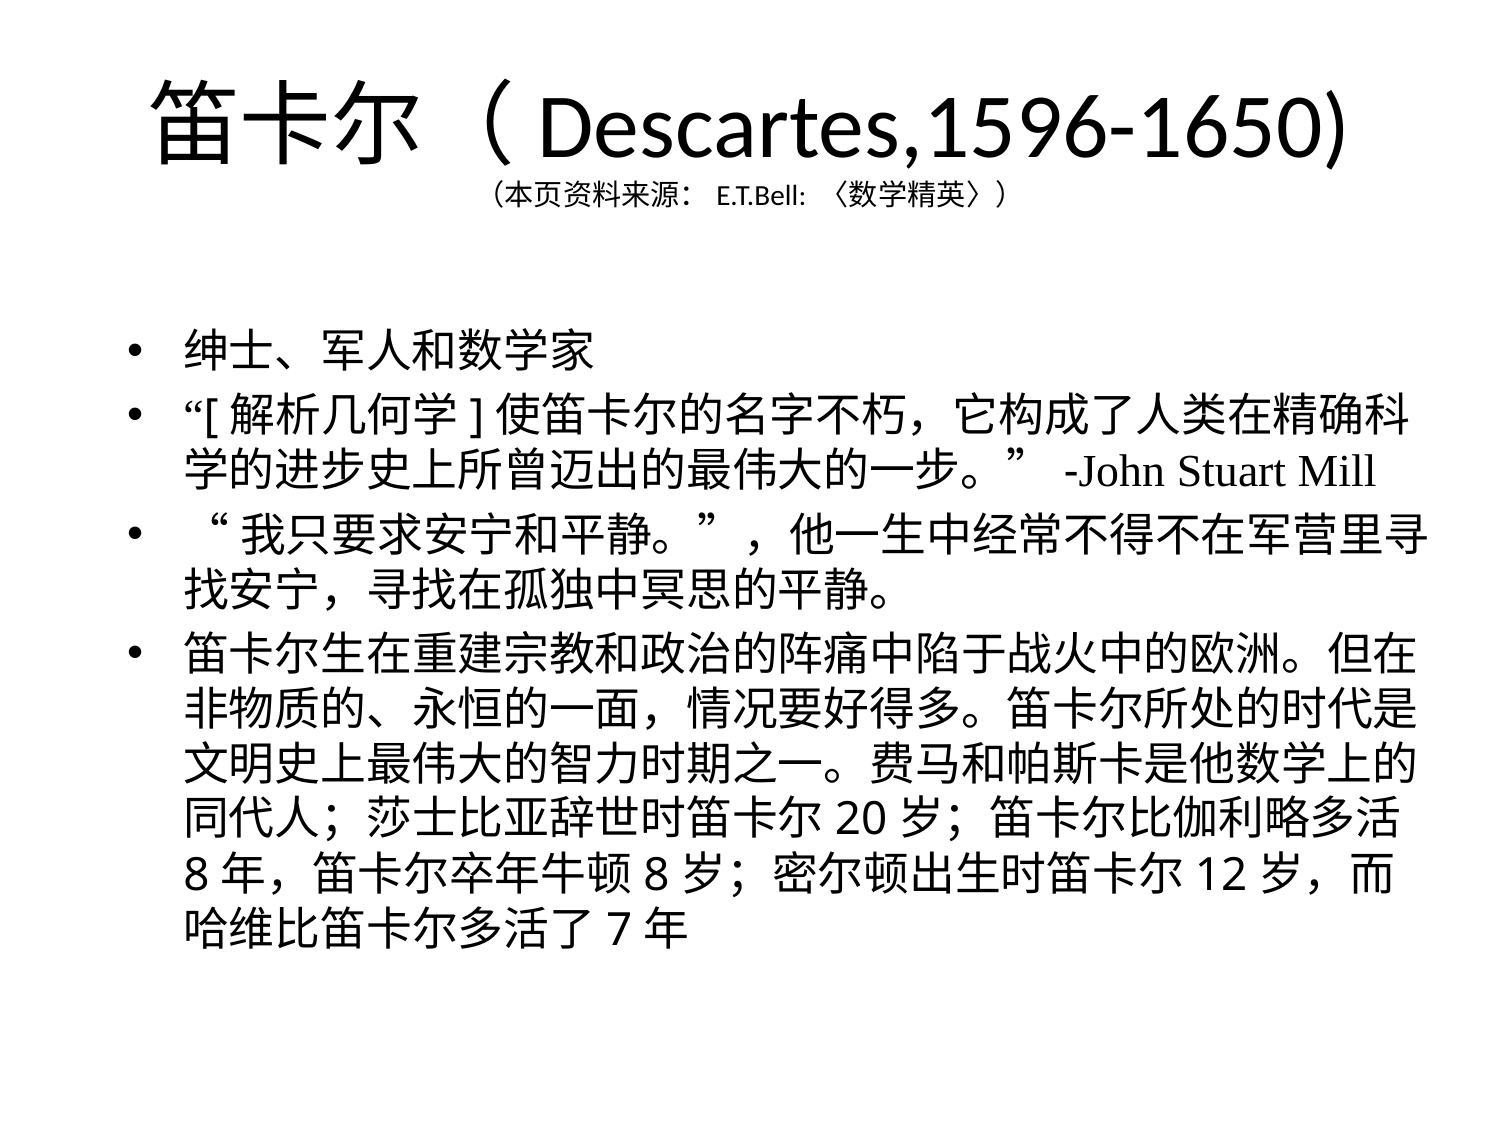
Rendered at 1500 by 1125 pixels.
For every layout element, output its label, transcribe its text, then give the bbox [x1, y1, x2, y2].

list 绅士、军人和数学家 “[解析几何学]使笛卡尔的名字不朽，它构成了人类在精确科学的进步史上所曾迈出的最伟大的一步。”-John Stuart Mill “我只要求安宁和平静。”，他一生中经常不得不在军营里寻找安宁，寻找在孤独中冥思的平静。 笛卡尔生在重建宗教和政治的阵痛中陷于战火中的欧洲。但在非物质的、永恒的一面，情况要好得多。笛卡尔所处的时代是文明史上最伟大的智力时期之一。费马和帕斯卡是他数学上的同代人；莎士比亚辞世时笛卡尔20岁；笛卡尔比伽利略多活8年，笛卡尔卒年牛顿8岁；密尔顿出生时笛卡尔12岁，而哈维比笛卡尔多活了7年 [112, 314, 1450, 990]
title 笛卡尔（Descartes,1596-1650) （本页资料来源：E.T.Bell: 〈数学精英〉） [75, 45, 1425, 233]
